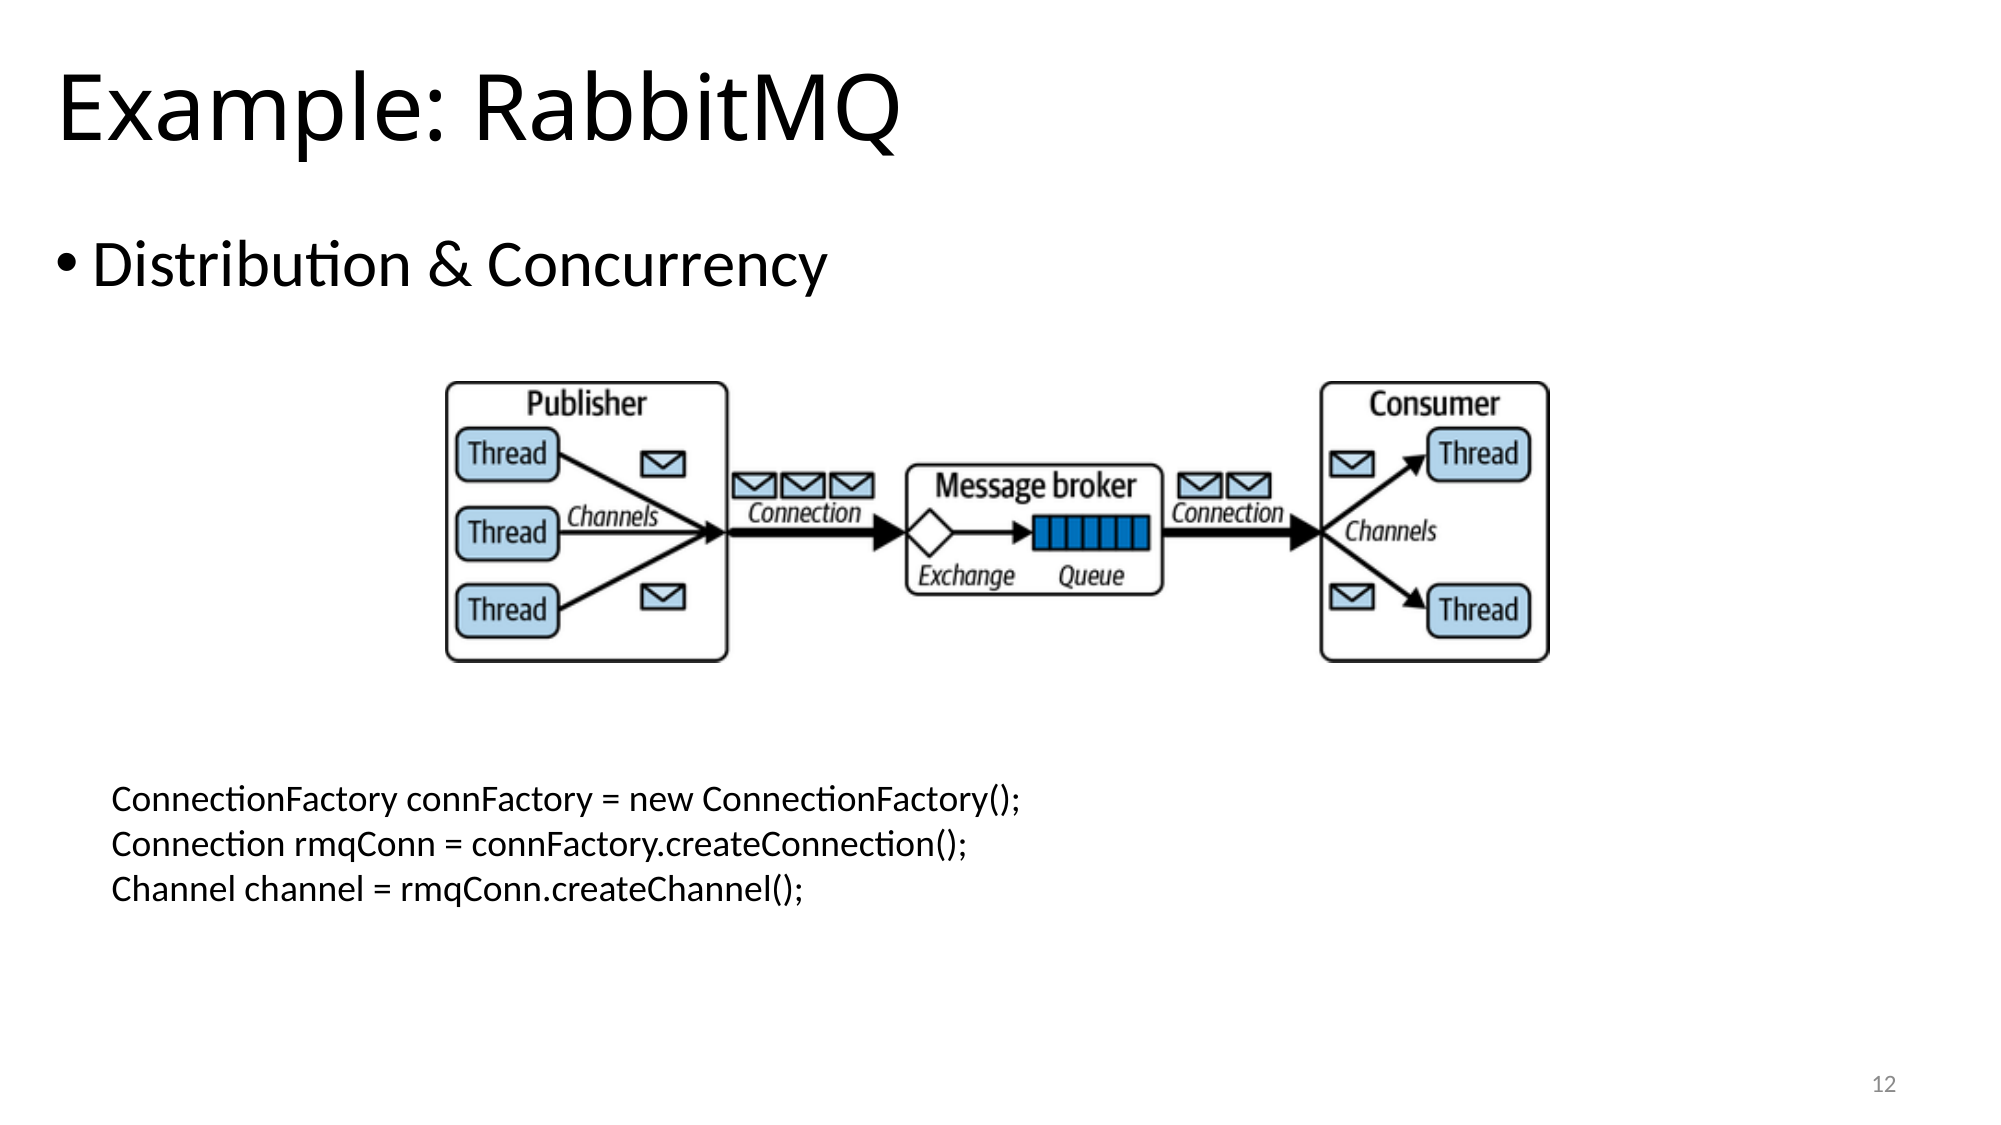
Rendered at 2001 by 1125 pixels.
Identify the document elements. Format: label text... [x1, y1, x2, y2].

picture [445, 381, 1550, 663]
title Example: RabbitMQ [40, 35, 1955, 187]
text_box ConnectionFactory connFactory = new ConnectionFactory(); Connection rmqConn = connFactory.createConnection(); Channel channel = rmqConn.createChannel(); [96, 766, 1201, 916]
list Distribution & Concurrency [40, 221, 1335, 1021]
